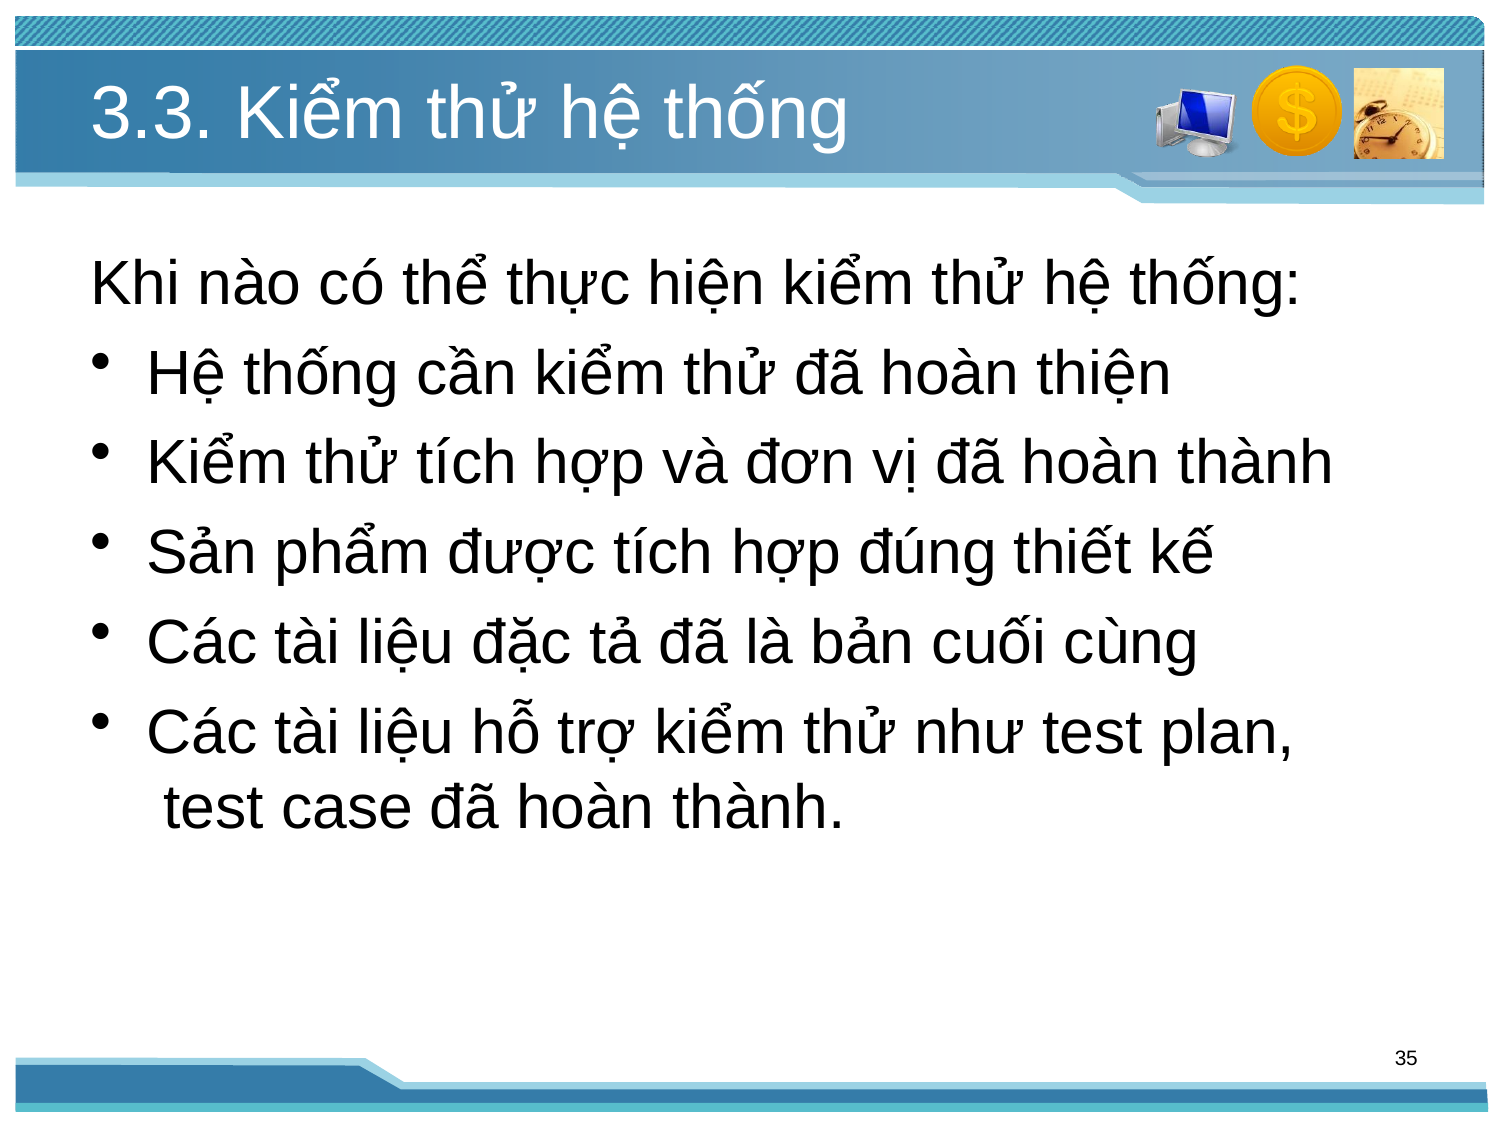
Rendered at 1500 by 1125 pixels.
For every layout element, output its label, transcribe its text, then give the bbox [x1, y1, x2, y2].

slide_number 35 [1388, 1044, 1424, 1125]
text_box kiểm thử đơn vị [1131, 171, 1485, 181]
picture [15, 50, 1485, 188]
picture [15, 16, 1485, 46]
title 3.3. Kiểm thử hệ thống [87, 61, 855, 224]
text_box Khi nào có thể thực hiện kiểm thử hệ thống: Hệ thống cần kiểm thử đã hoàn thiện Kiểm thử tích hợp và đơn vị đã hoàn thành Sản phẩm được tích hợp đúng thiết kế Các tài liệu đặc tả đã là bản cuối cùng Các tài liệu hỗ trợ kiểm thử như test plan, test case đã hoàn thành. [87, 224, 1338, 842]
